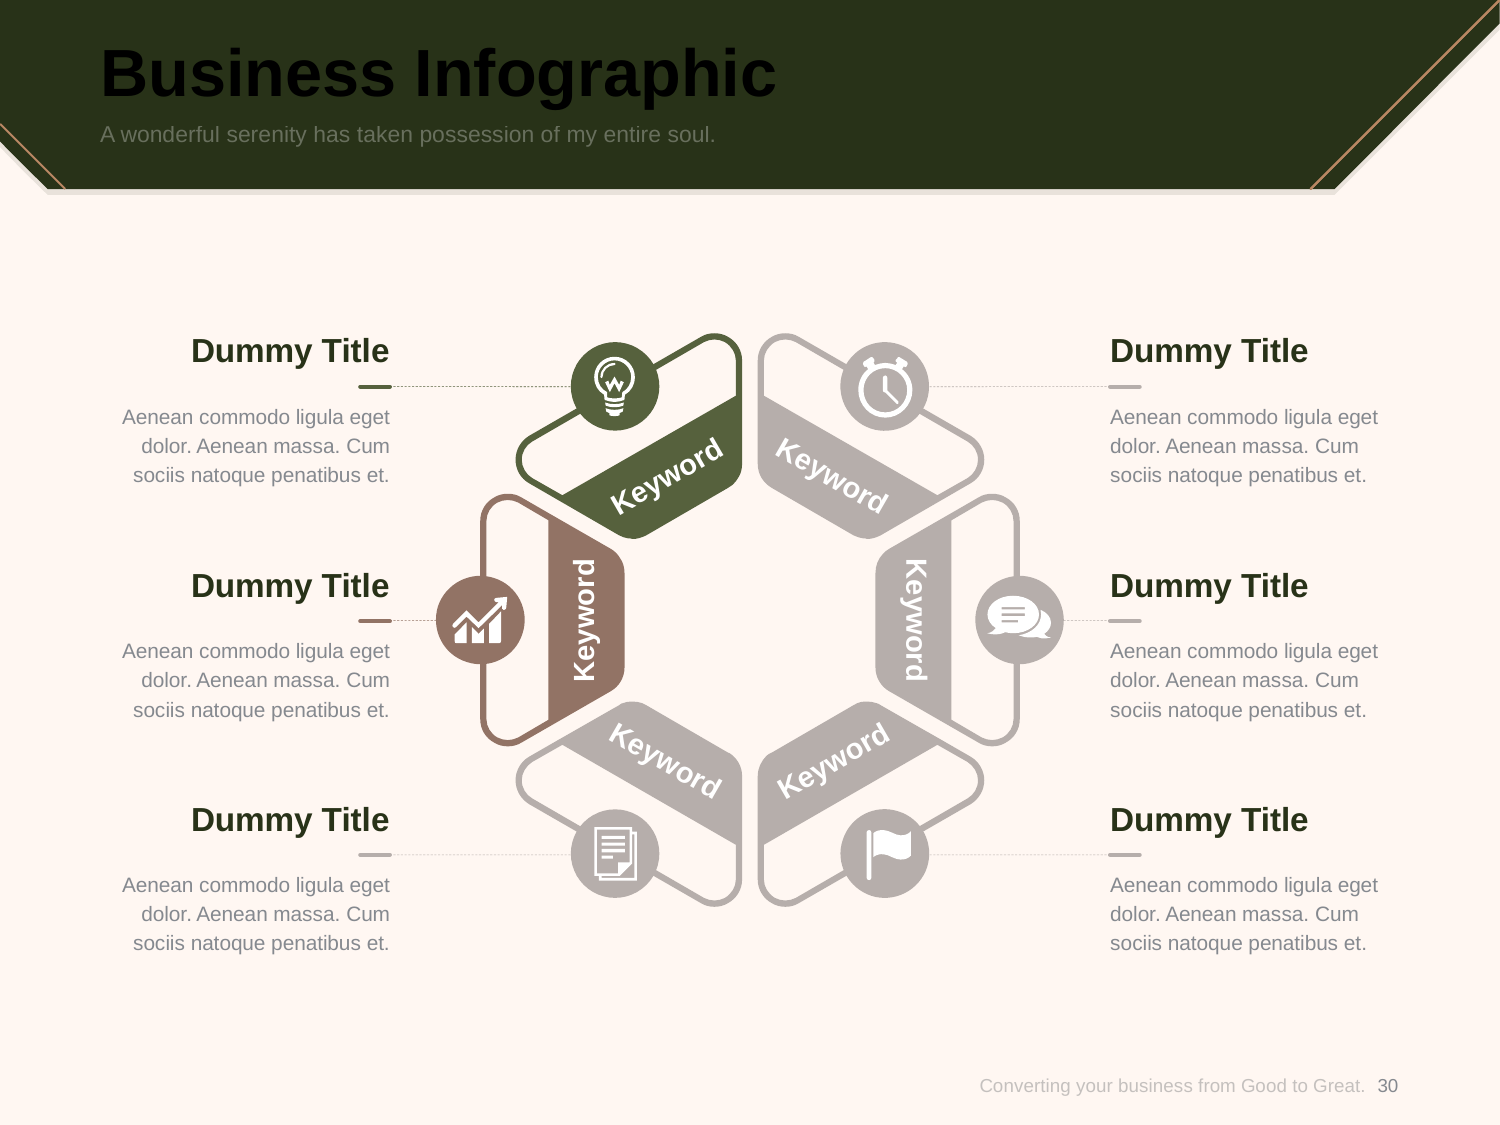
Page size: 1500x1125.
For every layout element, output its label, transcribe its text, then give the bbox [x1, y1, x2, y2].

text_box [570, 809, 660, 898]
text_box [515, 333, 743, 518]
text_box [601, 543, 625, 697]
text_box [757, 453, 891, 539]
text_box Keyword [581, 416, 749, 535]
text_box [975, 575, 1064, 665]
text_box [452, 596, 508, 629]
text_box Keyword [748, 416, 918, 534]
text_box [875, 542, 900, 698]
text_box [840, 342, 930, 431]
text_box [454, 622, 467, 644]
title Business Infographic [100, 21, 1400, 119]
text_box [757, 723, 985, 907]
text_box [435, 575, 525, 665]
slide_number 30 [1352, 1044, 1424, 1125]
text_box [873, 830, 911, 860]
text_box [608, 452, 743, 539]
text_box Dummy Title [100, 564, 390, 605]
footer Converting your business from Good to Great. [905, 1044, 1352, 1125]
text_box [471, 627, 484, 644]
text_box [570, 342, 660, 431]
text_box Dummy Title [1110, 564, 1400, 605]
text_box [757, 701, 886, 782]
text_box [605, 408, 624, 417]
text_box Dummy Title [100, 329, 390, 370]
text_box Aenean commodo ligula eget dolor. Aenean massa. Cum sociis natoque penatibus et. [100, 633, 390, 722]
text_box [515, 724, 743, 907]
text_box [987, 595, 1052, 639]
text_box Aenean commodo ligula eget dolor. Aenean massa. Cum sociis natoque penatibus et. [1110, 867, 1400, 955]
text_box [840, 809, 930, 898]
text_box [858, 357, 913, 418]
text_box Dummy Title [1110, 797, 1400, 838]
text_box Aenean commodo ligula eget dolor. Aenean massa. Cum sociis natoque penatibus et. [100, 867, 390, 955]
text_box [594, 356, 635, 402]
text_box [480, 493, 584, 747]
text_box [614, 701, 743, 783]
text_box Dummy Title [100, 797, 390, 838]
text_box Keyword [748, 701, 918, 819]
text_box Keyword [564, 533, 601, 709]
text_box Keyword [581, 700, 749, 819]
text_box Keyword [900, 532, 936, 708]
text_box Aenean commodo ligula eget dolor. Aenean massa. Cum sociis natoque penatibus et. [1110, 633, 1400, 722]
text_box [605, 402, 624, 408]
text_box Aenean commodo ligula eget dolor. Aenean massa. Cum sociis natoque penatibus et. [1110, 399, 1400, 487]
list A wonderful serenity has taken possession of my entire soul. [100, 120, 1400, 180]
text_box Dummy Title [1110, 329, 1400, 370]
text_box [489, 611, 502, 644]
text_box [757, 333, 985, 519]
text_box Aenean commodo ligula eget dolor. Aenean massa. Cum sociis natoque penatibus et. [100, 399, 390, 487]
text_box [594, 827, 637, 881]
text_box [918, 493, 1020, 747]
text_box [866, 830, 872, 881]
